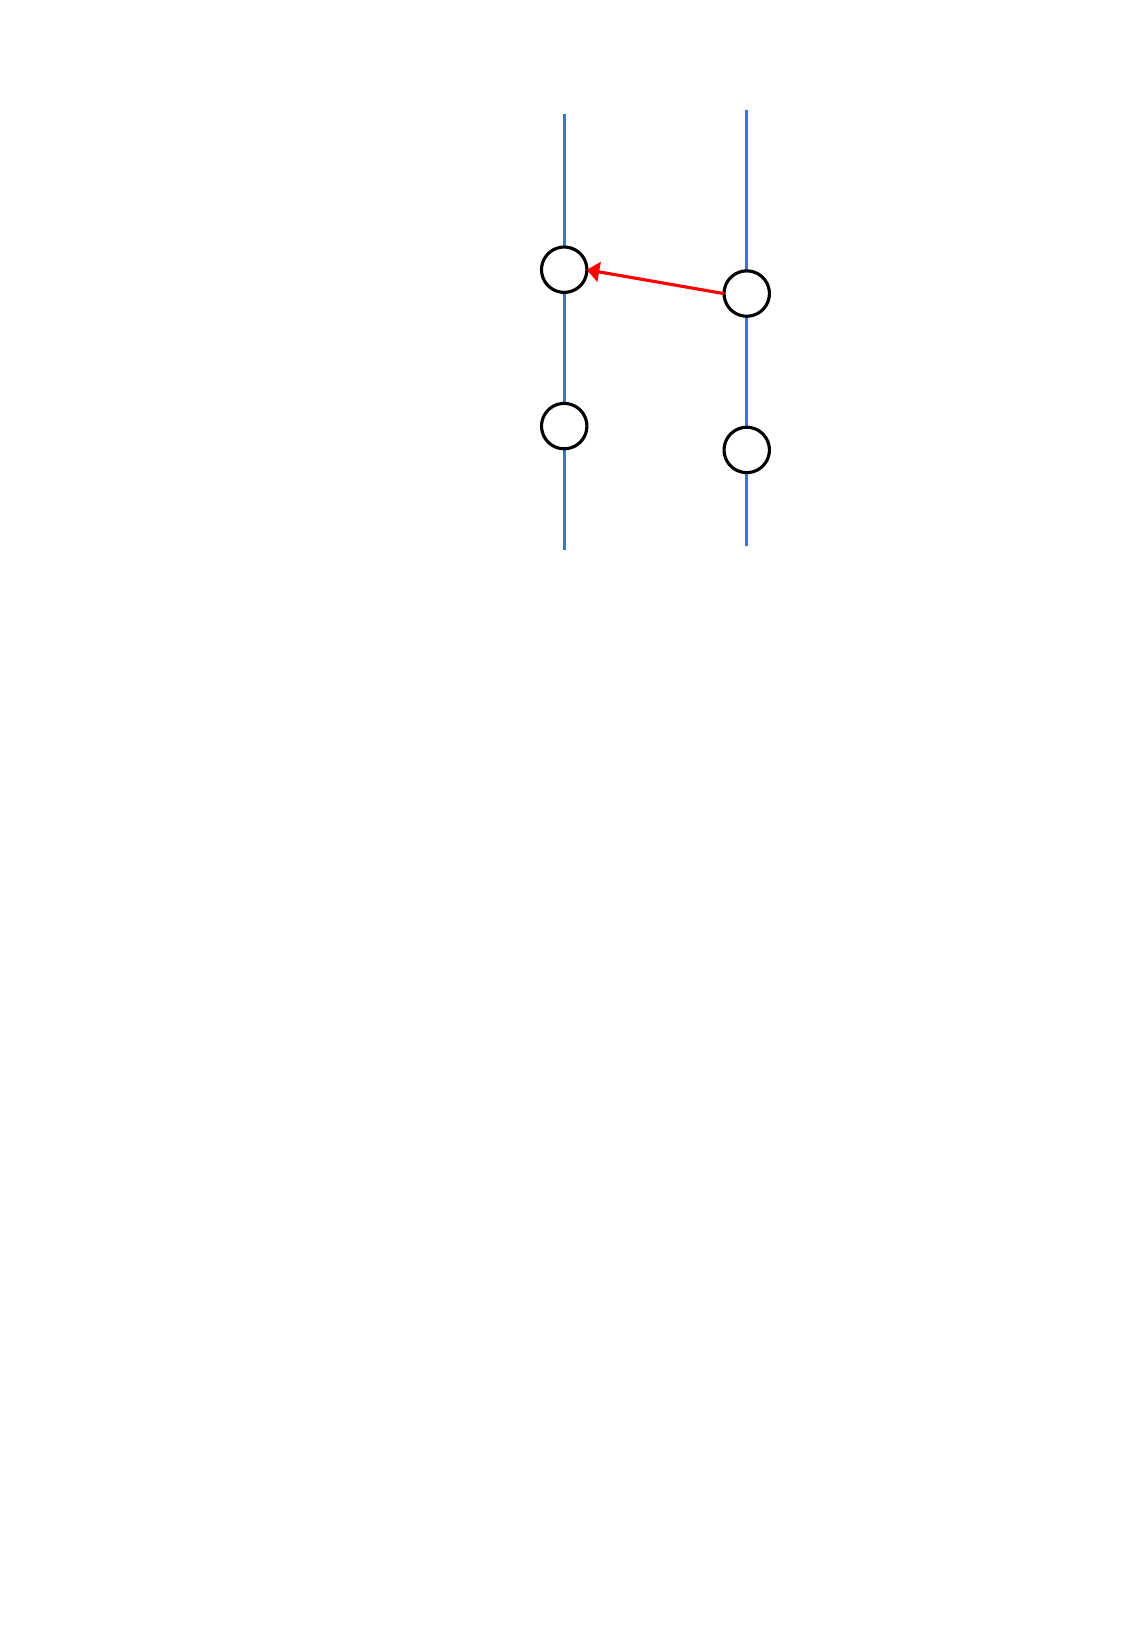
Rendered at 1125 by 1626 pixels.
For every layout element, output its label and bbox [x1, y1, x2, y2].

text_box [540, 402, 564, 450]
text_box [723, 269, 746, 318]
text_box [565, 402, 588, 450]
text_box [586, 269, 725, 294]
text_box [747, 269, 771, 318]
text_box [540, 246, 564, 294]
text_box [565, 246, 588, 294]
text_box [747, 426, 771, 474]
text_box [723, 426, 746, 474]
